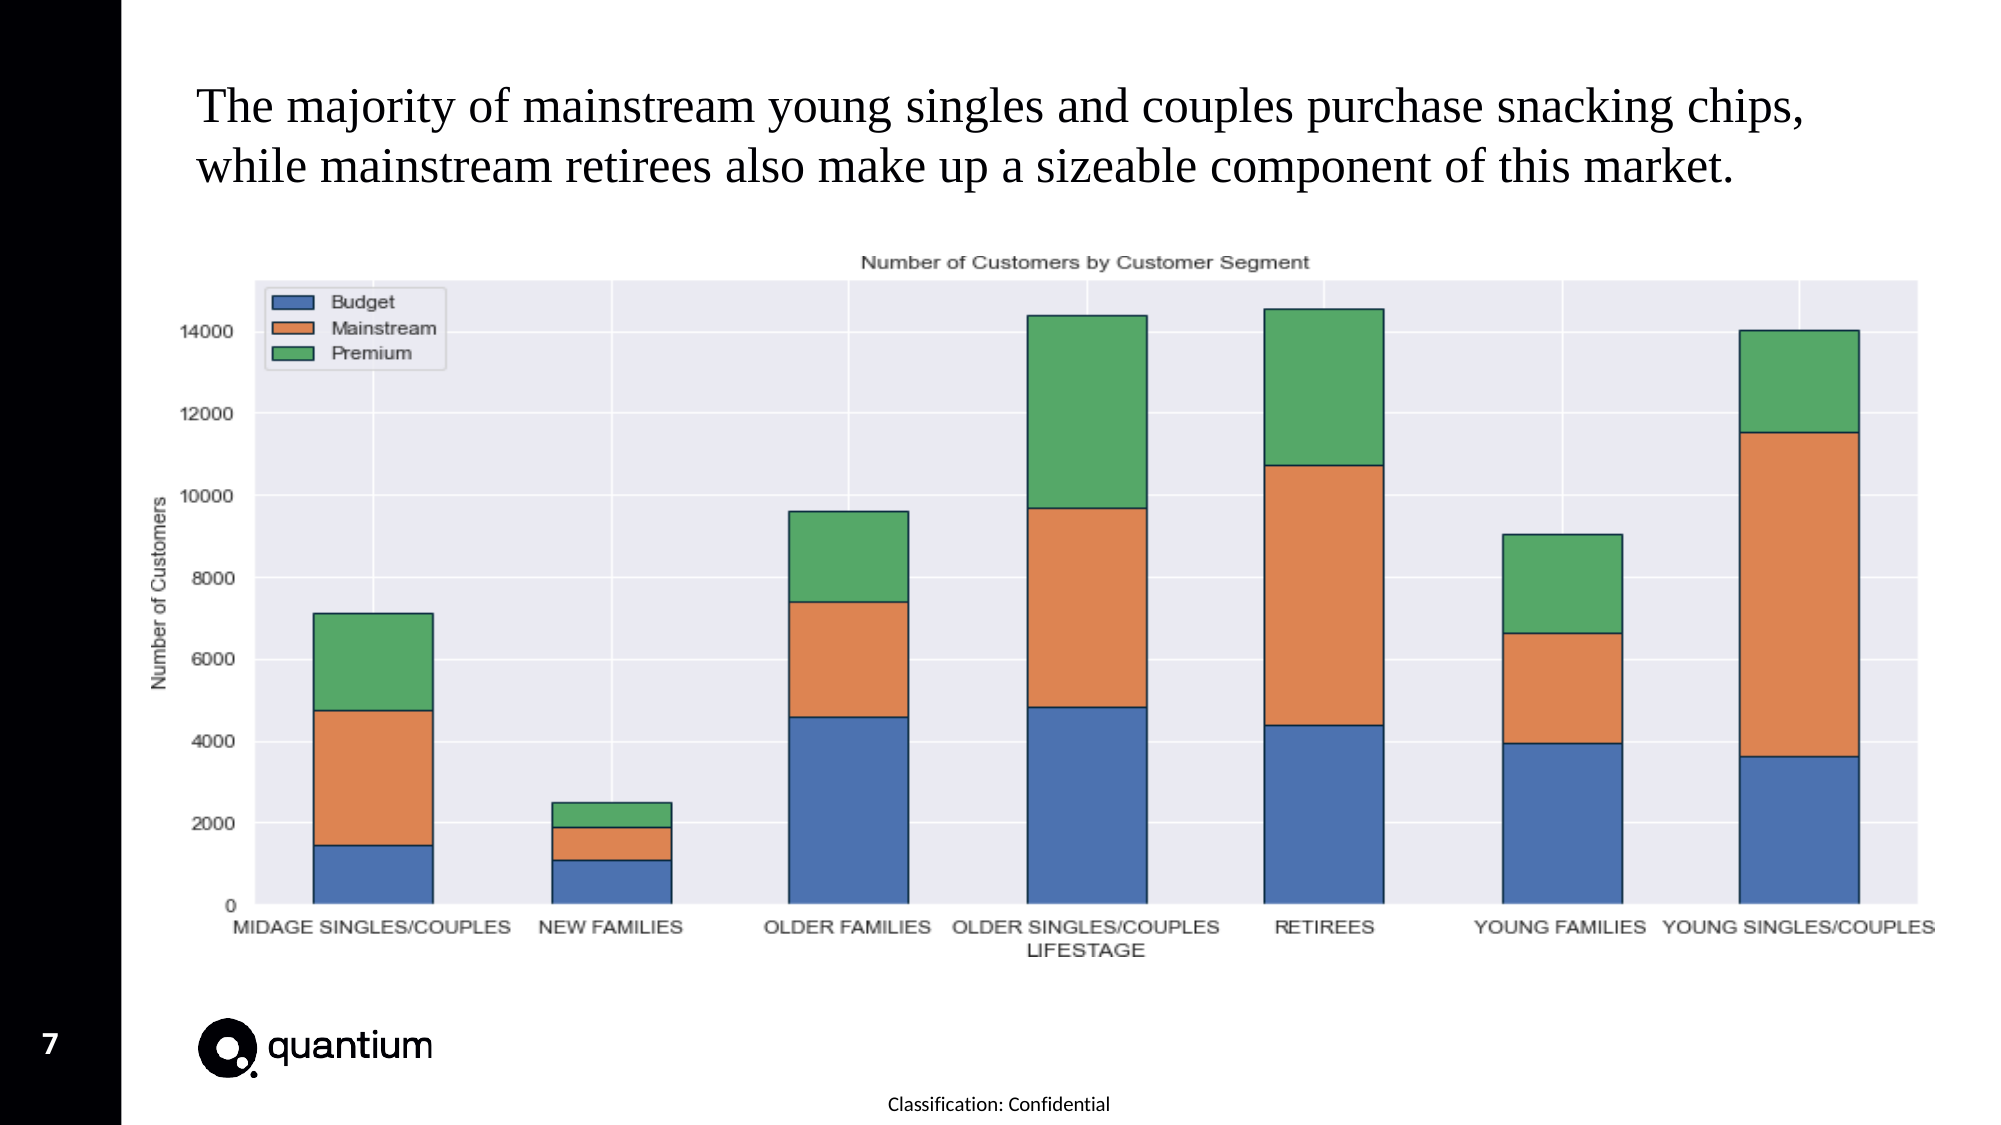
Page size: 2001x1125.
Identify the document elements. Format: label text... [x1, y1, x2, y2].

picture [151, 256, 1935, 957]
picture [198, 1018, 432, 1078]
slide_number 7 [35, 1030, 82, 1125]
footer Classification: Confidential [886, 1093, 1114, 1125]
title The majority of mainstream young singles and couples purchase snacking chips, while mainstream retirees also make up a sizeable component of this market. [94, 35, 1906, 261]
